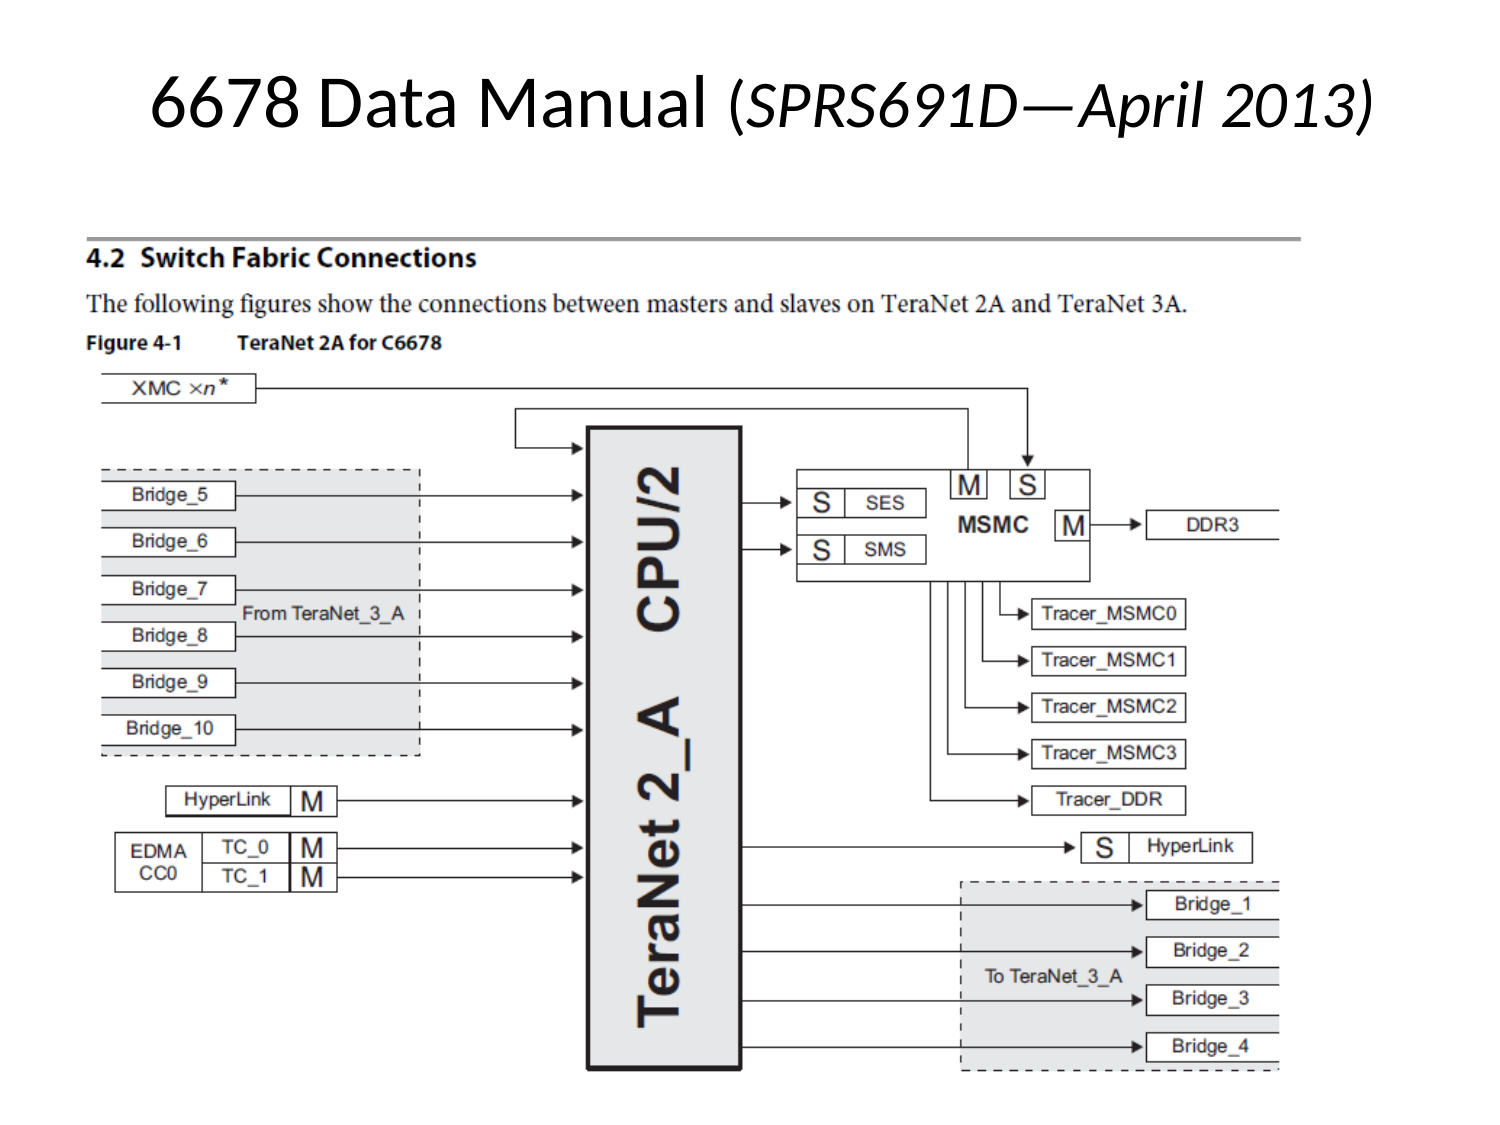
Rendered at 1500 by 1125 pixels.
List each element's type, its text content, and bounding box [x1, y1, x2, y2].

picture [28, 237, 1307, 1086]
title 6678 Data Manual (SPRS691D—April 2013) [87, 45, 1438, 150]
